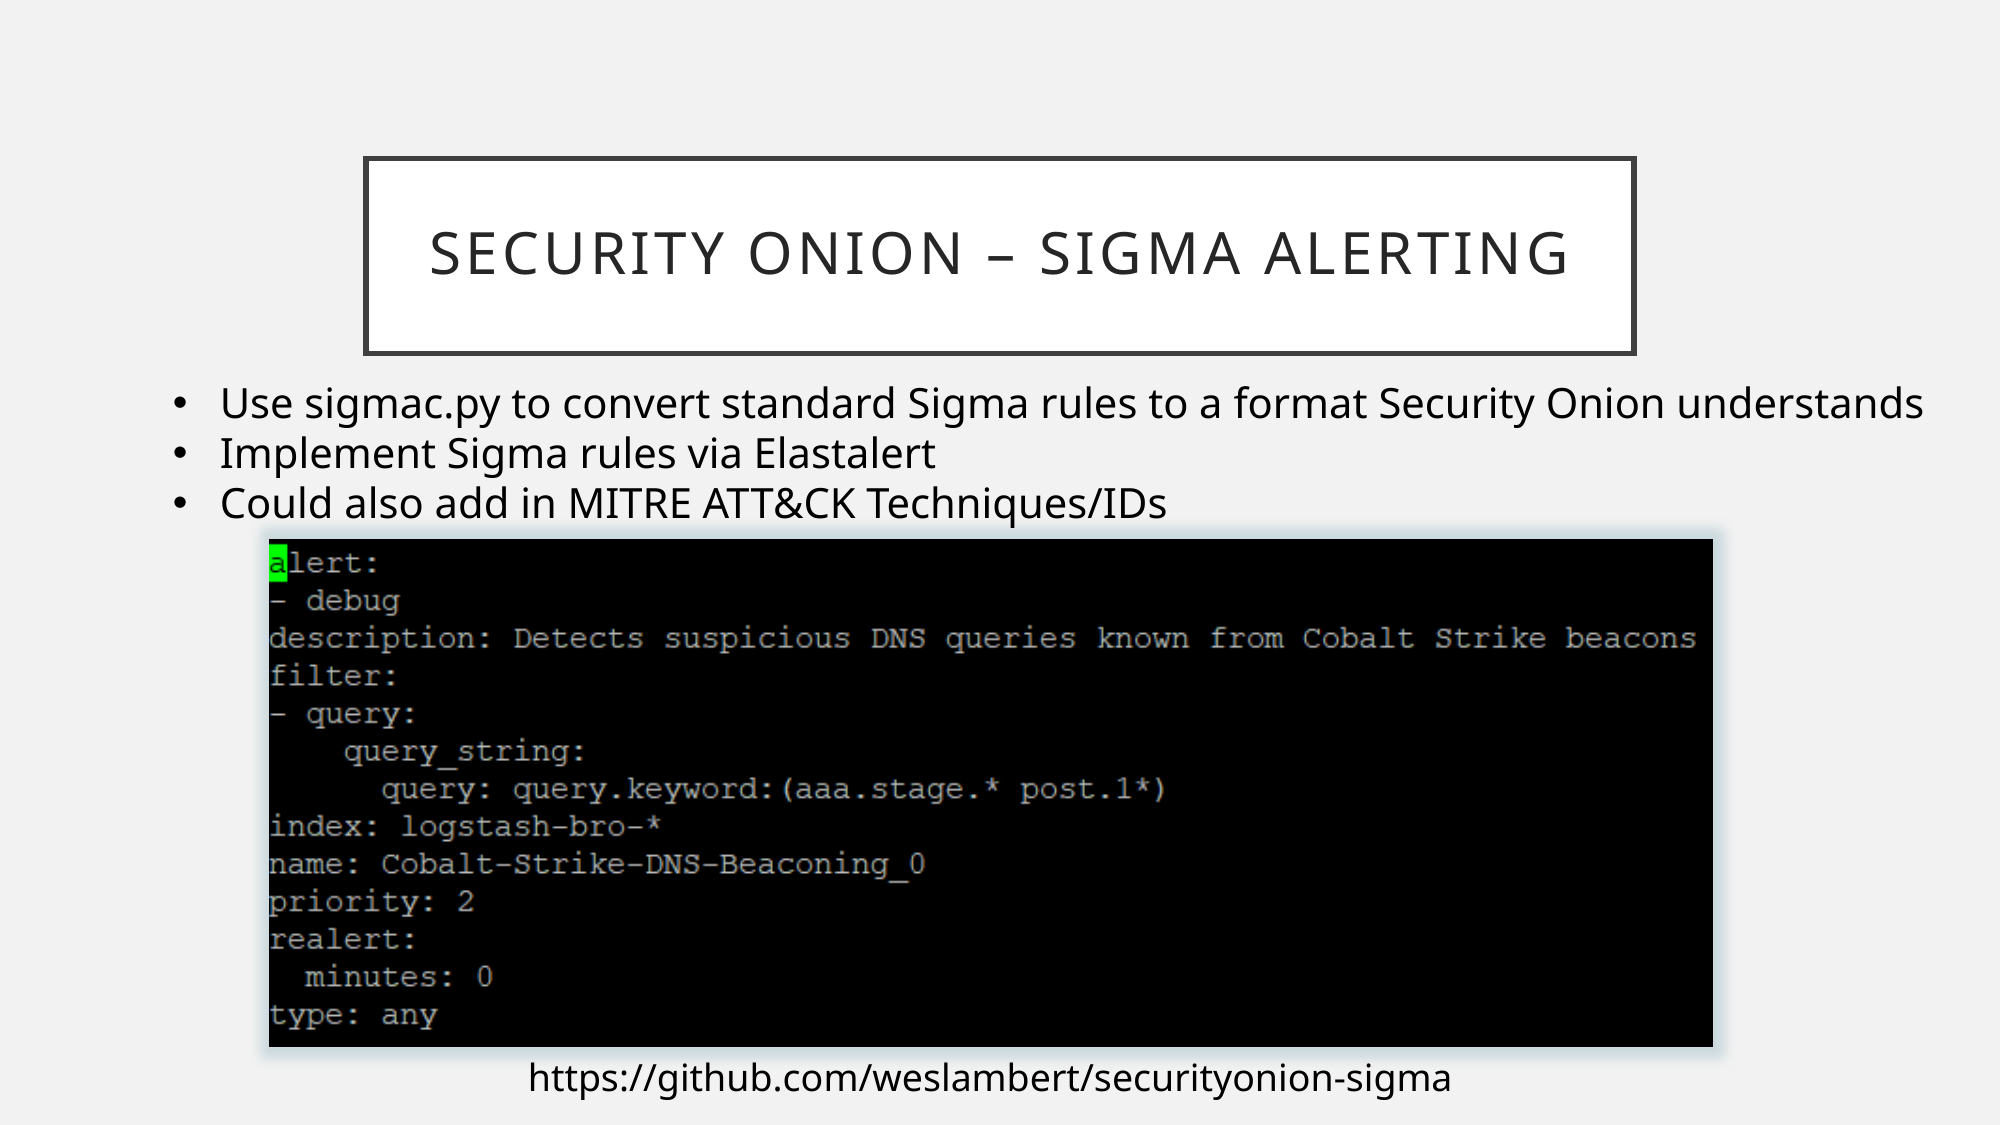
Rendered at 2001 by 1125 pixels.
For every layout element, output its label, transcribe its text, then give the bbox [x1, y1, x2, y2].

title Security Onion – SIGMA ALERtinG [363, 156, 1637, 356]
text_box https://github.com/weslambert/securityonion-sigma [513, 1047, 1469, 1107]
text_box Use sigmac.py to convert standard Sigma rules to a format Security Onion understands Implement Sigma rules via Elastalert Could also add in MITRE ATT&CK Techniques/IDs [158, 369, 1940, 535]
picture [269, 539, 1713, 1047]
